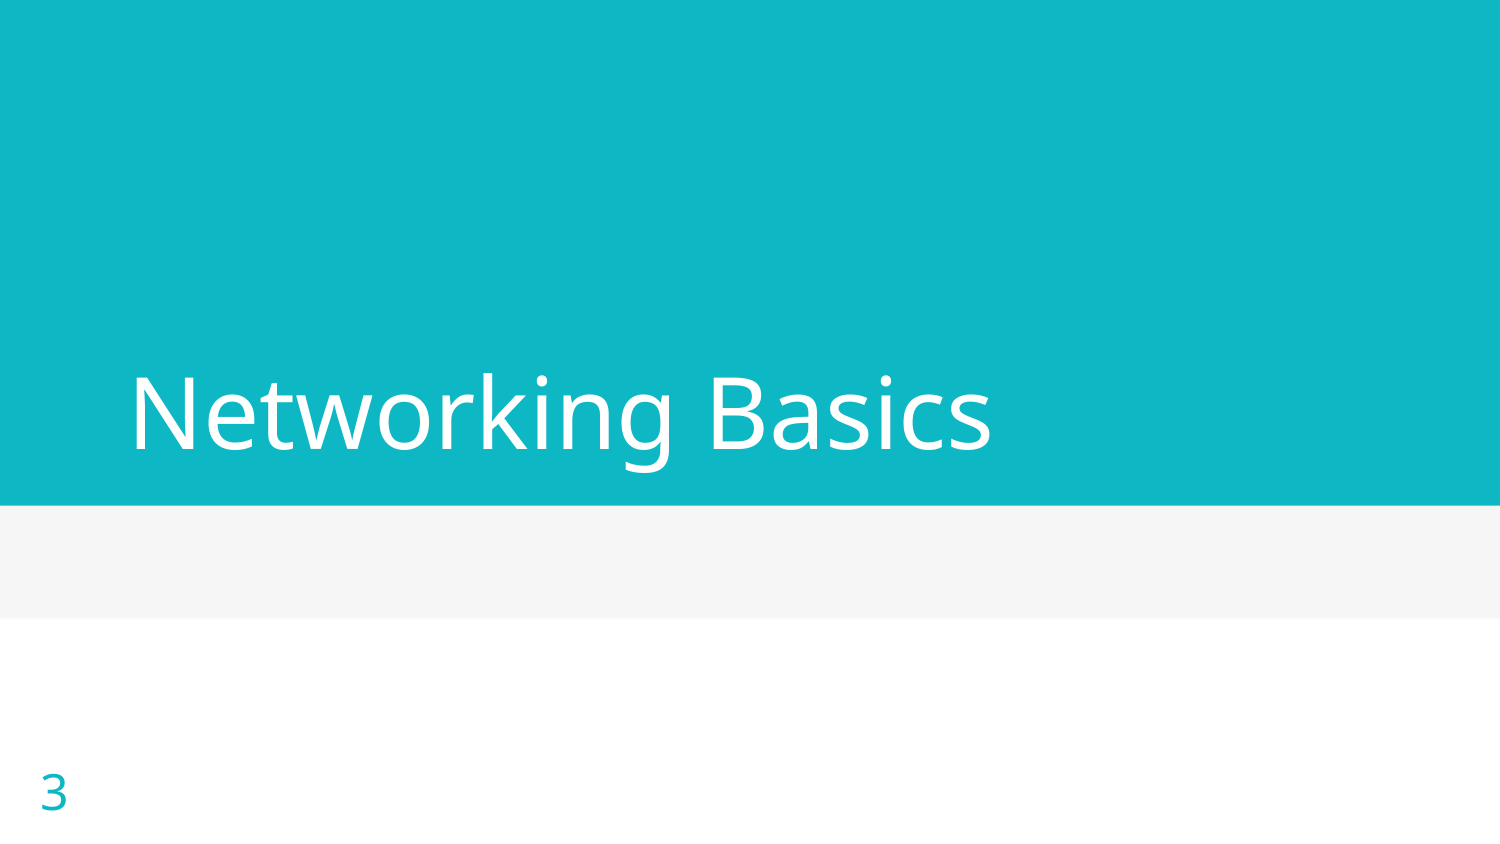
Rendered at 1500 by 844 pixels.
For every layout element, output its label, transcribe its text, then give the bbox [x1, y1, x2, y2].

slide_number 3 [0, 561, 110, 844]
title Networking Basics [112, 312, 1215, 485]
